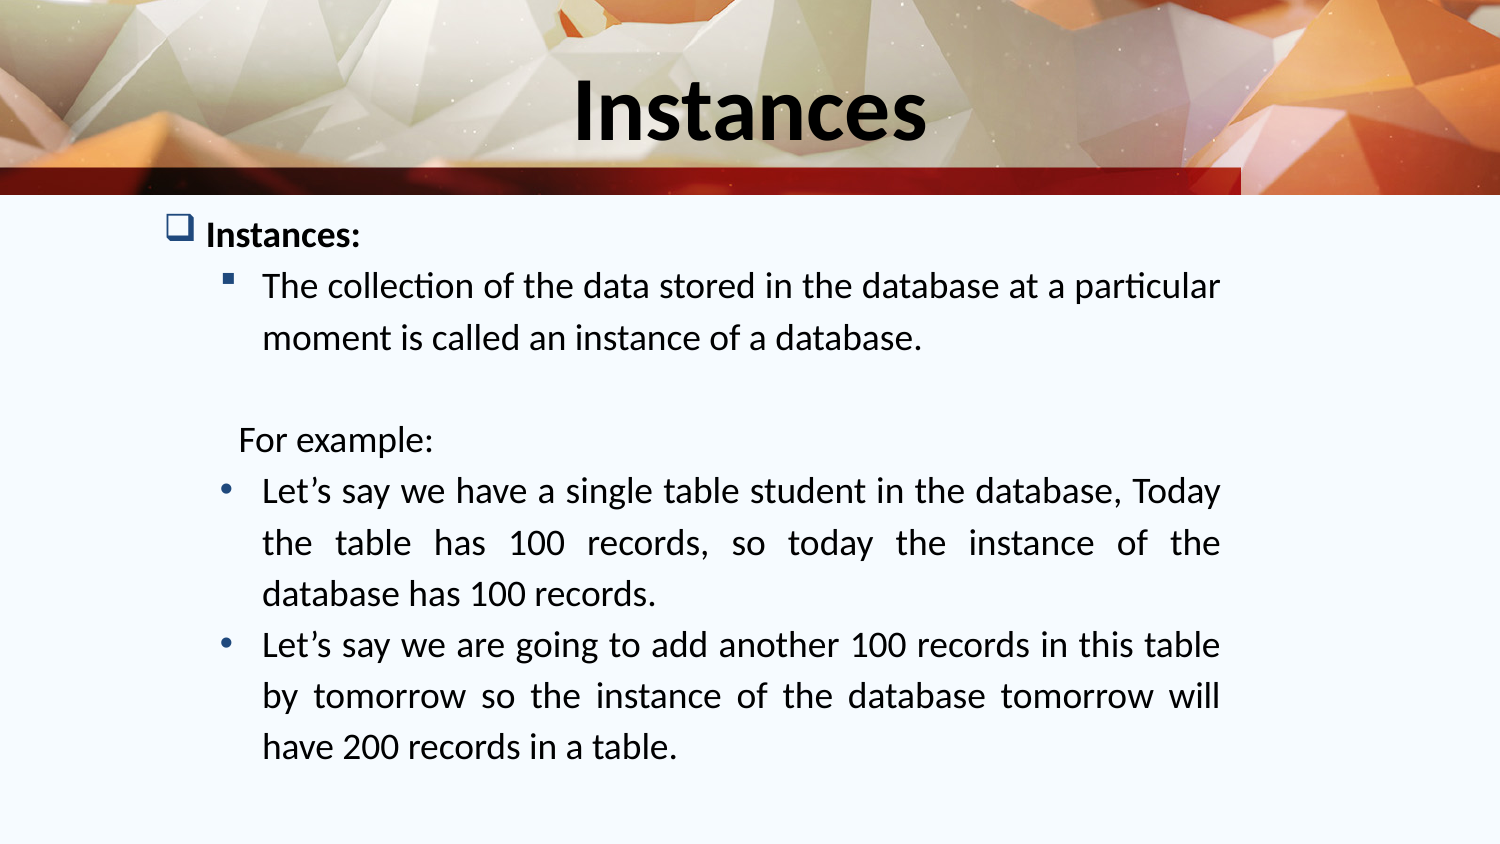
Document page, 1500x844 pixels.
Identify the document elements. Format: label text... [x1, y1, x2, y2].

text_box Instances: The collection of the data stored in the database at a particular moment is called an instance of a database. For example: Let’s say we have a single table student in the database, Today the table has 100 records, so today the instance of the database has 100 records. Let’s say we are going to add another 100 records in this table by tomorrow so the instance of the database tomorrow will have 200 records in a table. [148, 196, 1237, 775]
title Instances [75, 33, 1425, 175]
picture [0, 0, 1500, 844]
